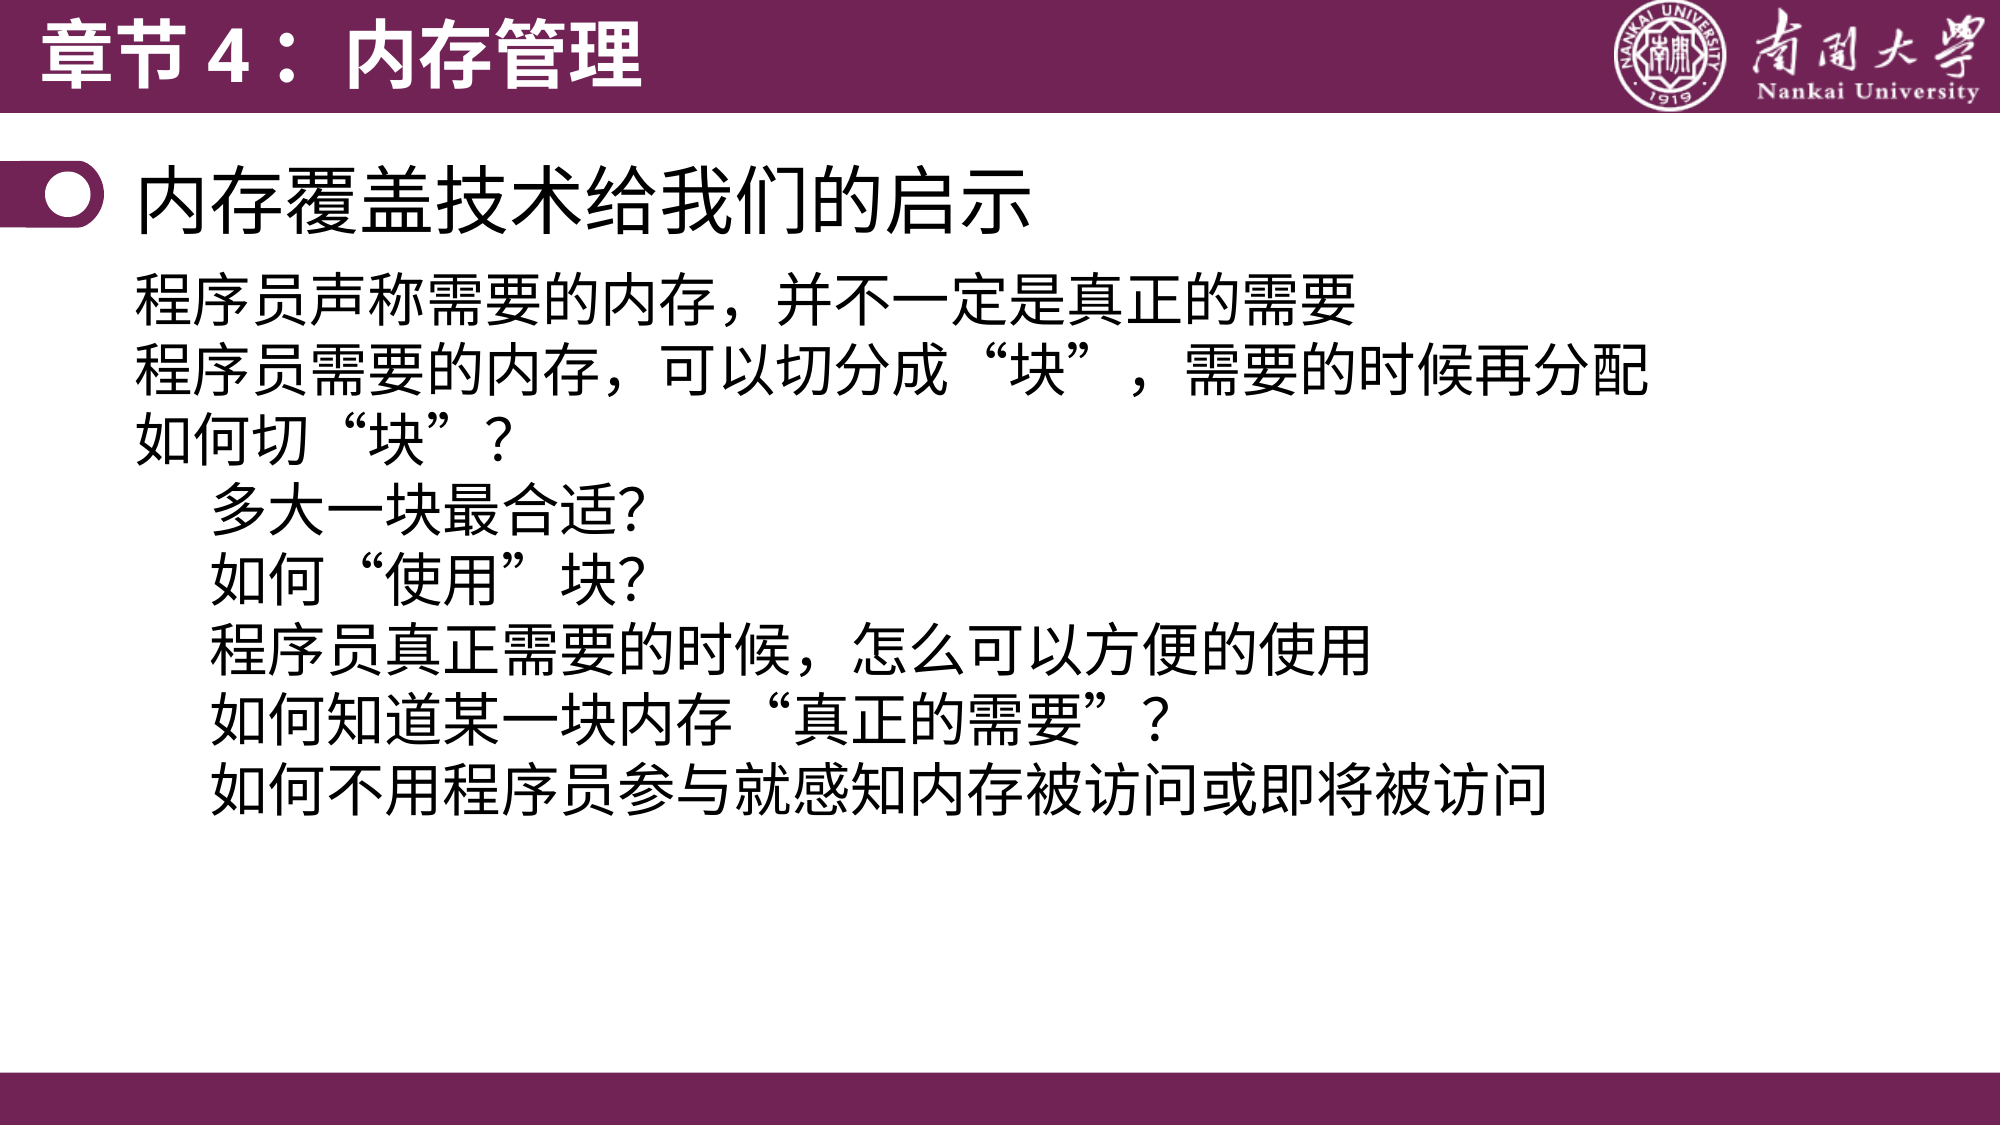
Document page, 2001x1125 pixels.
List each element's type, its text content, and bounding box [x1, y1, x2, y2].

picture [1614, 0, 2001, 115]
list 程序员声称需要的内存，并不一定是真正的需要 程序员需要的内存，可以切分成“块”，需要的时候再分配 如何切“块”？ 多大一块最合适？ 如何“使用”块？ 程序员真正需要的时候，怎么可以方便的使用 如何知道某一块内存“真正的需要”？ 如何不用程序员参与就感知内存被访问或即将被访问 [120, 255, 1884, 1078]
text_box 内存覆盖技术给我们的启示 [120, 142, 1850, 256]
text_box 章节4：内存管理 [24, 0, 1025, 116]
